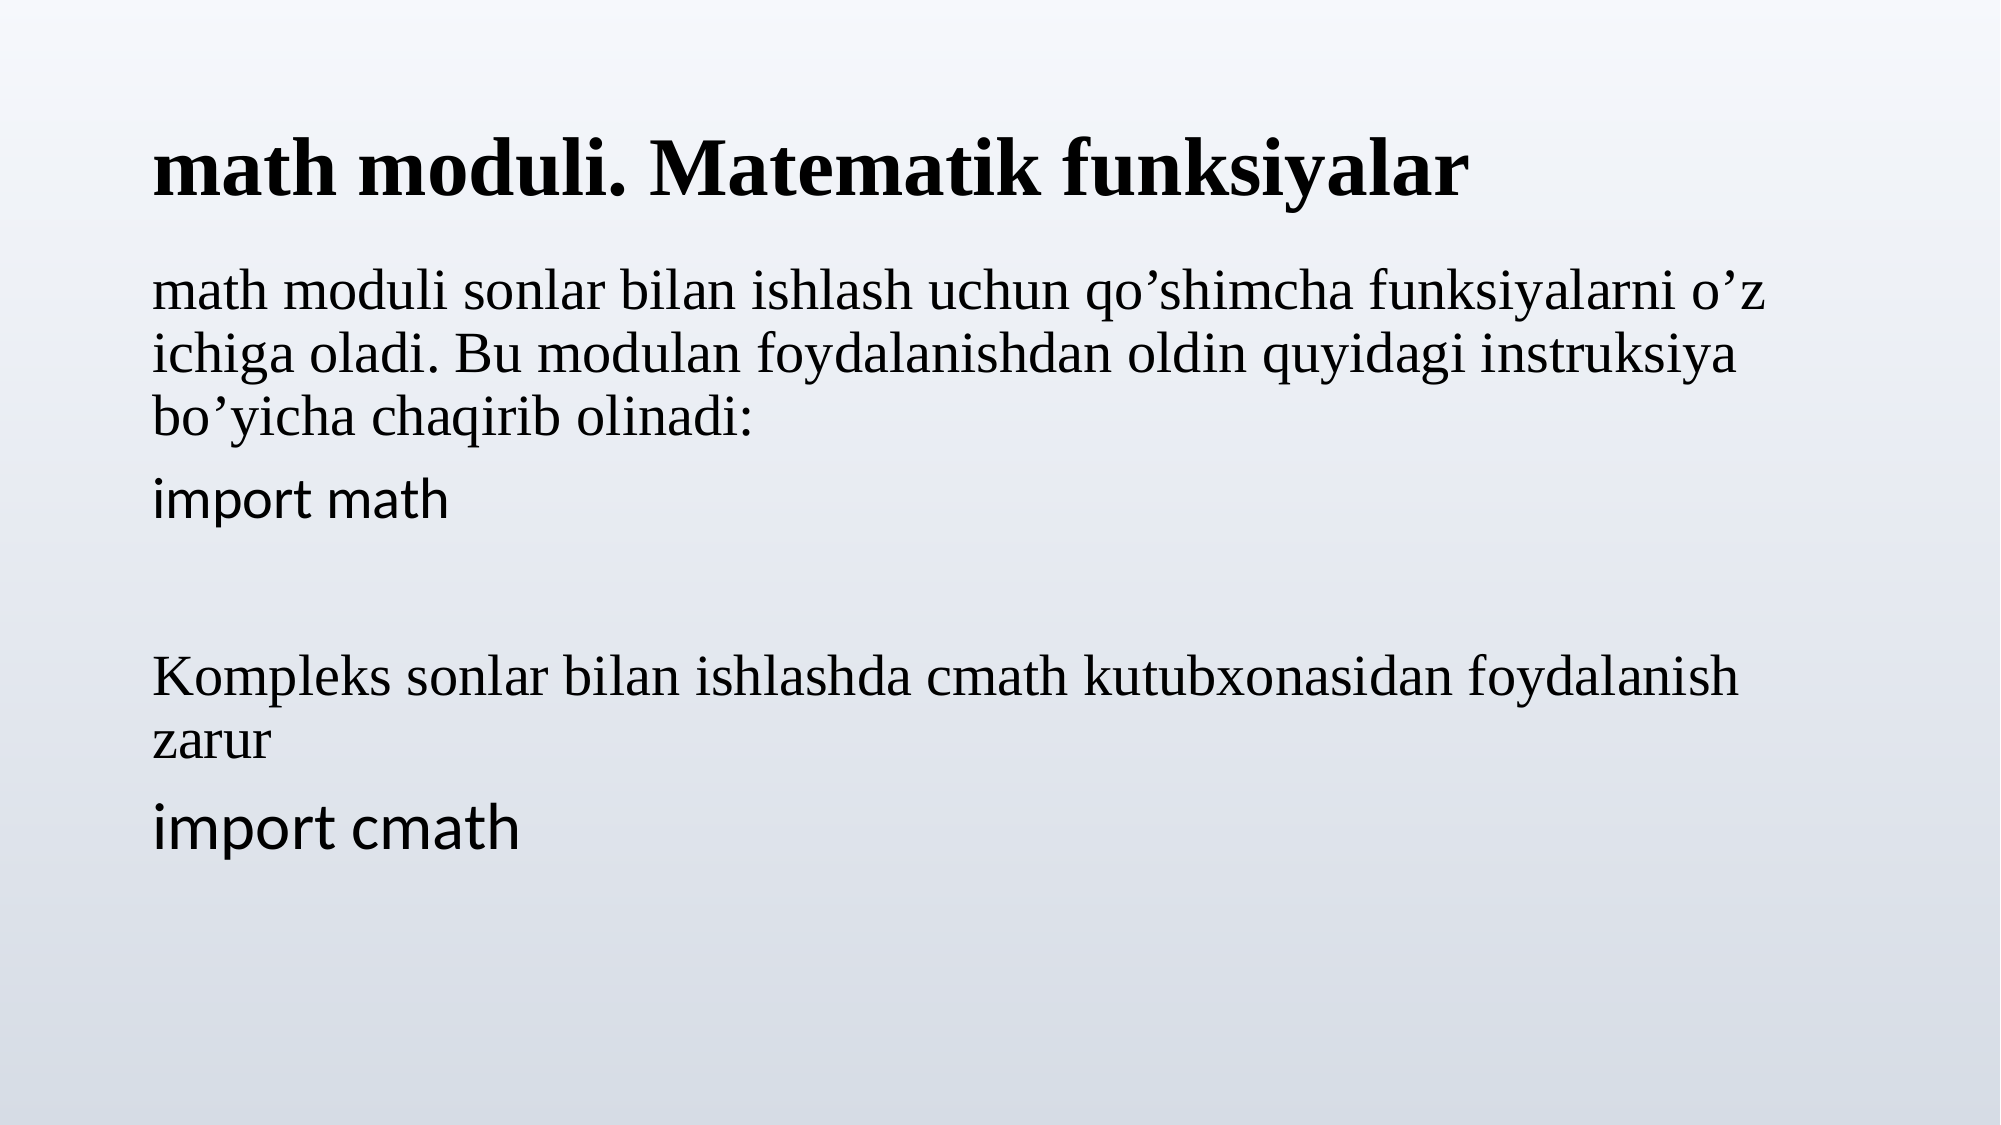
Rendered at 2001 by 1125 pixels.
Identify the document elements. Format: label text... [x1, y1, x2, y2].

list math moduli sonlar bilan ishlash uchun qo’shimcha funksiyalarni o’z ichiga oladi. Bu modulan foydalanishdan oldin quyidagi instruksiya bo’yicha chaqirib olinadi: import math Kompleks sonlar bilan ishlashda cmath kutubxonasidan foydalanish zarur import cmath [137, 251, 1863, 1039]
title math moduli. Matematik funksiyalar [137, 59, 1863, 251]
